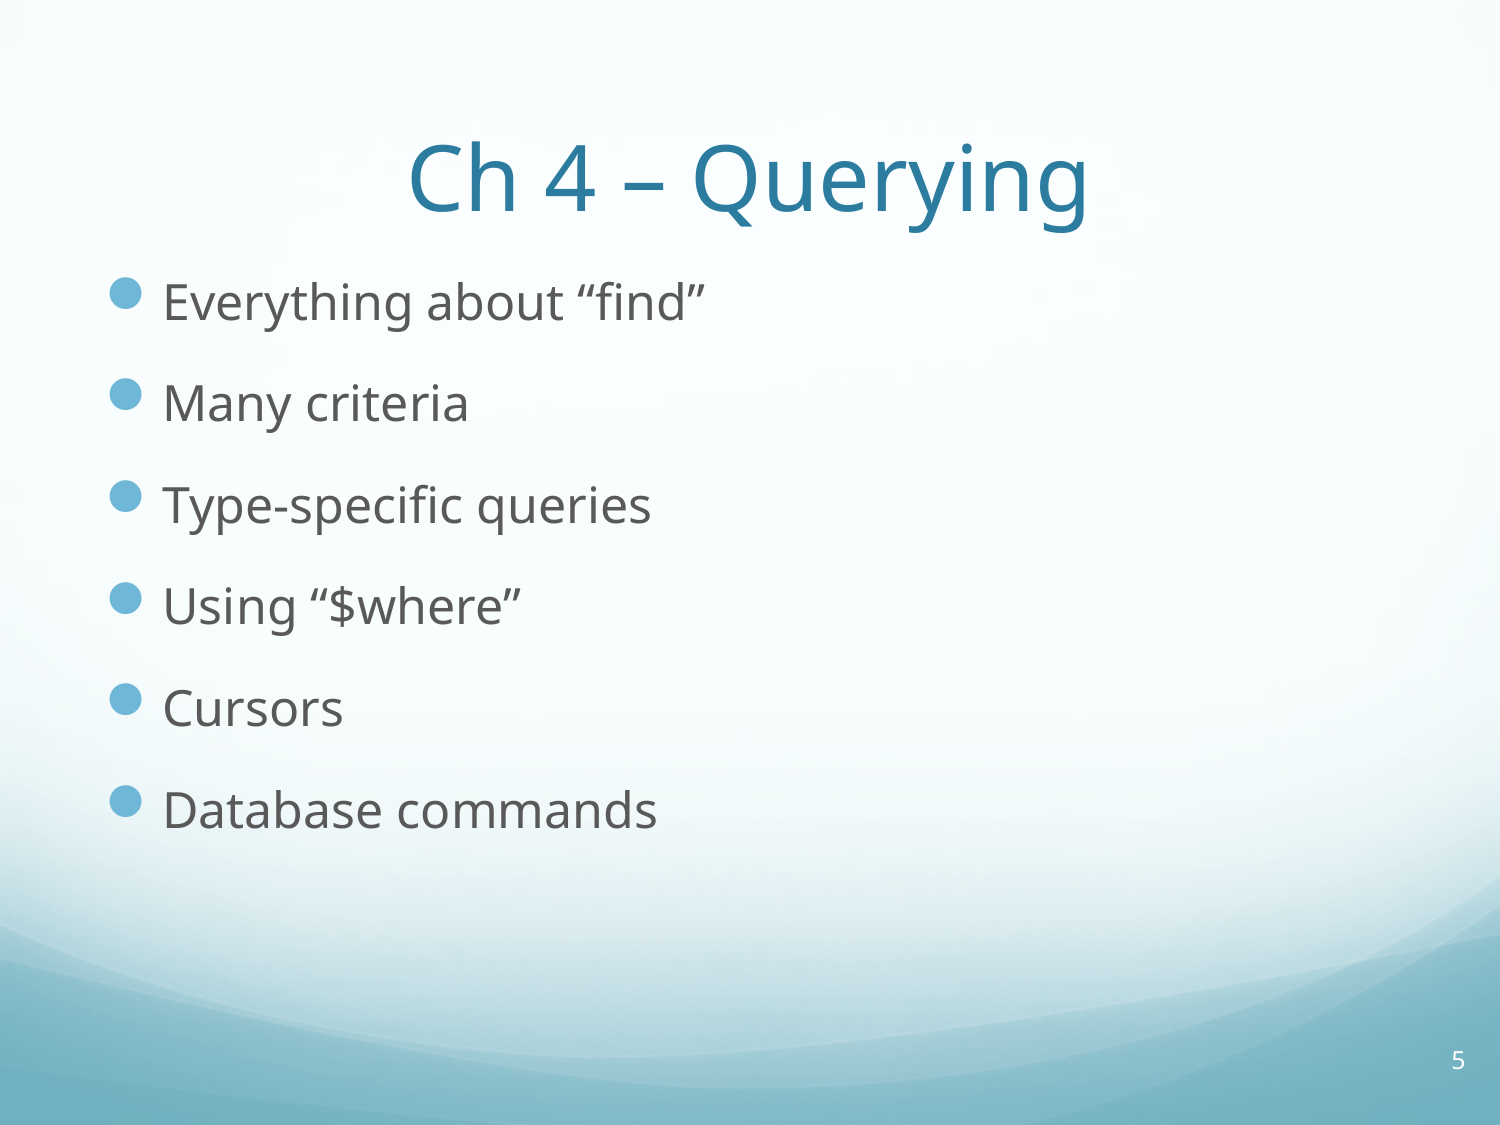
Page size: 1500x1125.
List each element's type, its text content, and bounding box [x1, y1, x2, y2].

title Ch 4 – Querying [90, 17, 1410, 237]
list Everything about “find” Many criteria Type-specific queries Using “$where” Cursors Database commands [90, 262, 1410, 975]
